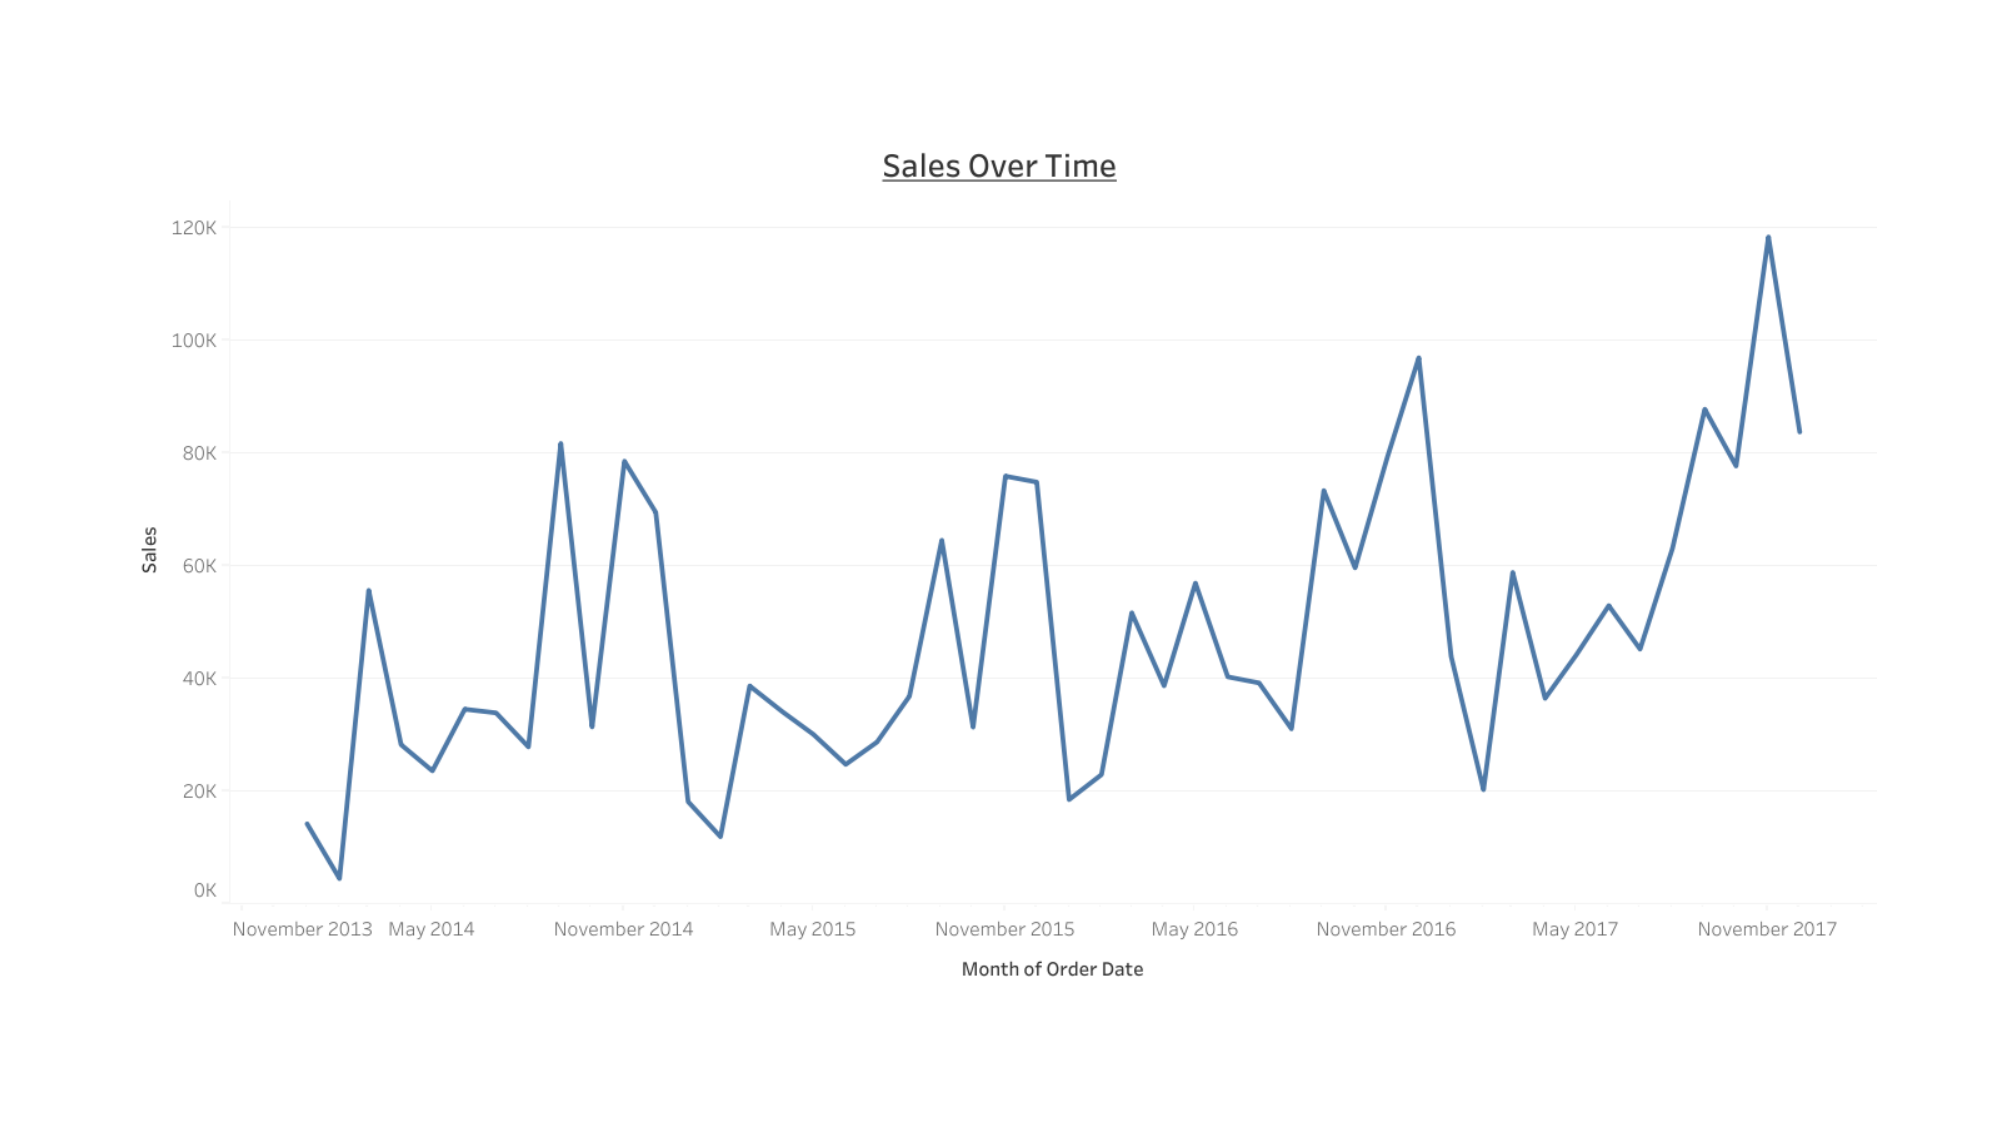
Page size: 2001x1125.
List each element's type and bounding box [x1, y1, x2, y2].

picture [123, 133, 1877, 992]
